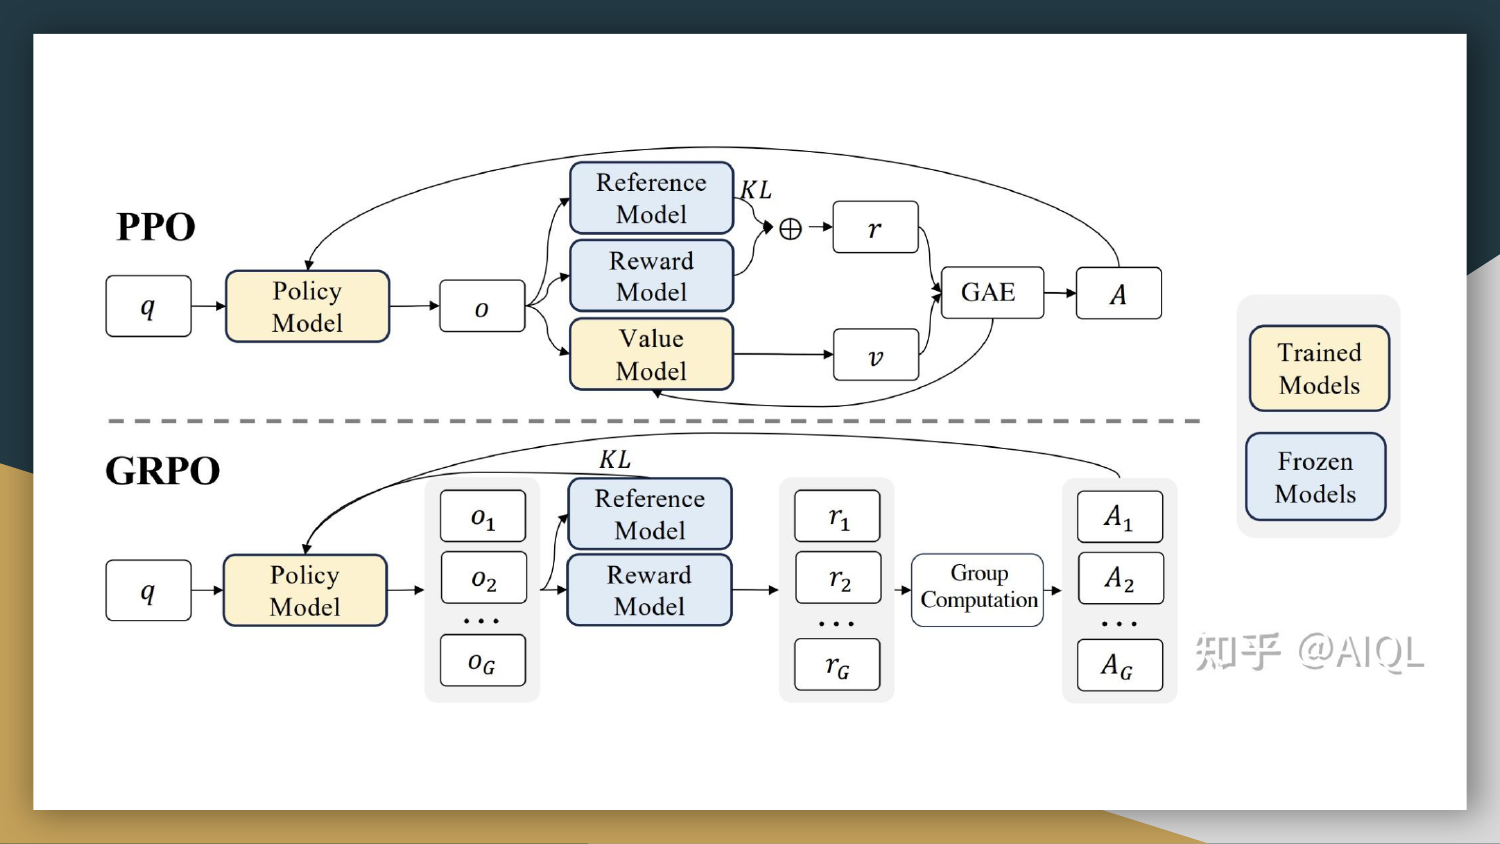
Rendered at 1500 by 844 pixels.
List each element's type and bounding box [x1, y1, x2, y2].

picture [40, 130, 1460, 713]
